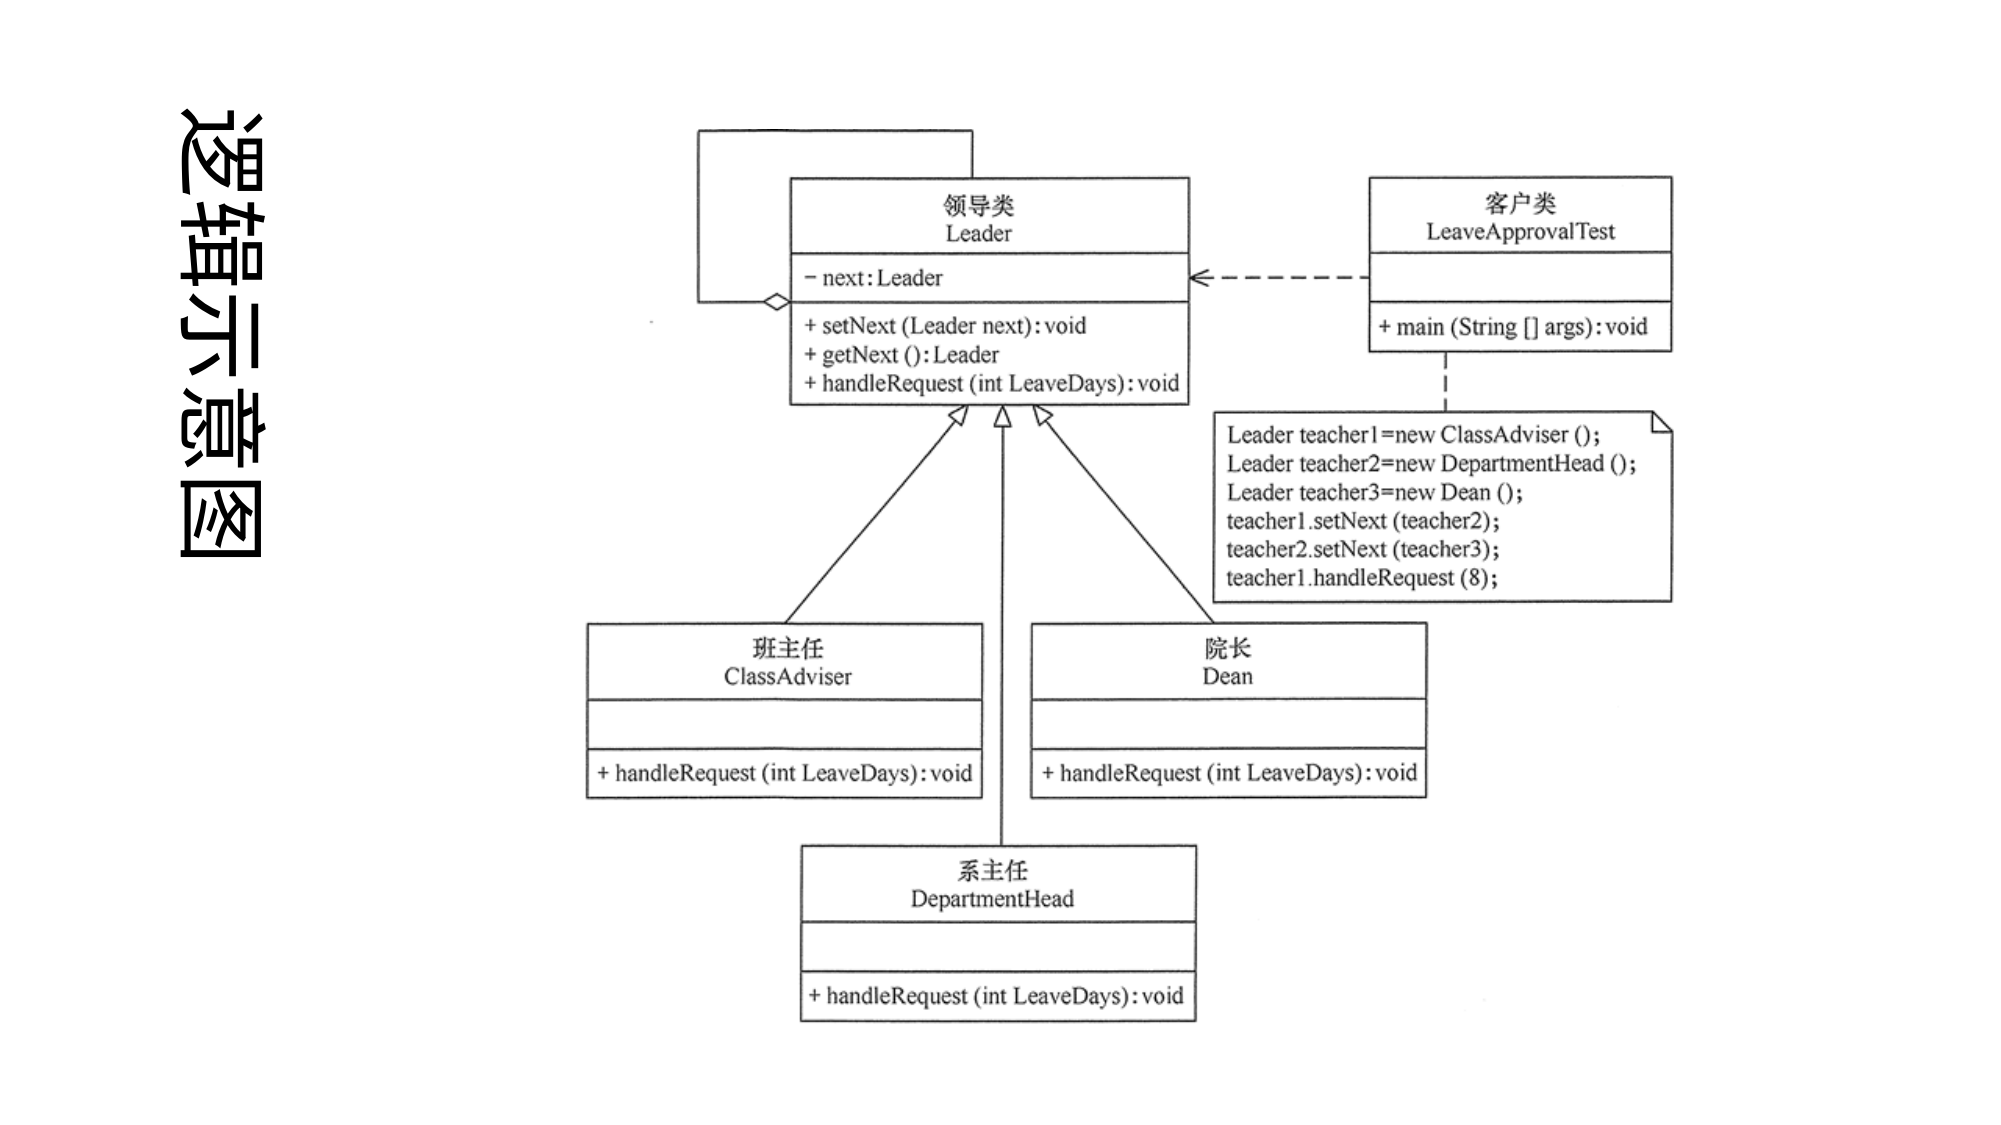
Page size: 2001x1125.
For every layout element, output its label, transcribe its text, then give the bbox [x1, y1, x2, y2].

picture [583, 129, 1677, 1027]
text_box 逻辑示意图 [145, 92, 288, 679]
